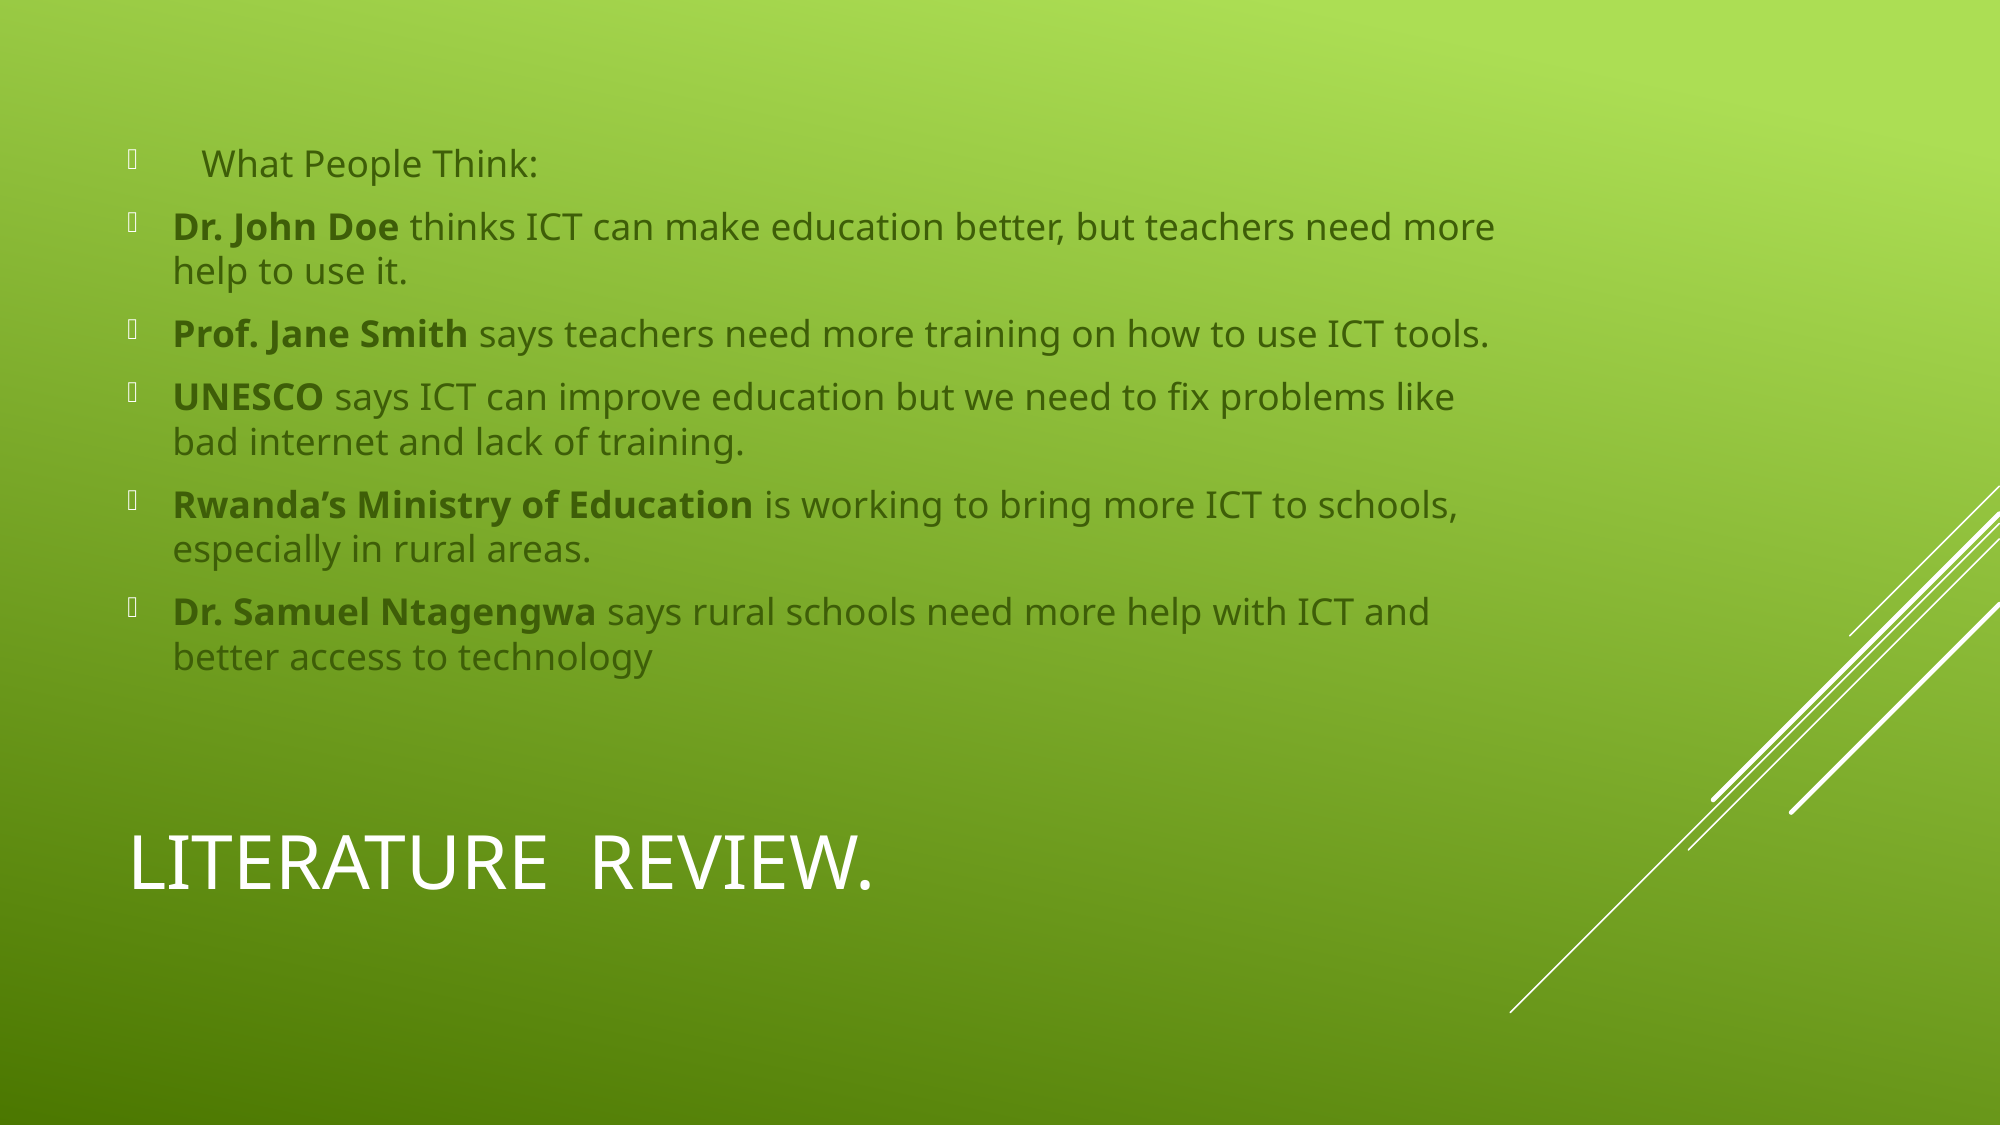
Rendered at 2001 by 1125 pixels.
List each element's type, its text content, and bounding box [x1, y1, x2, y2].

title Literature review. [112, 736, 1513, 984]
list What People Think: Dr. John Doe thinks ICT can make education better, but teachers need more help to use it. Prof. Jane Smith says teachers need more training on how to use ICT tools. UNESCO says ICT can improve education but we need to fix problems like bad internet and lack of training. Rwanda’s Ministry of Education is working to bring more ICT to schools, especially in rural areas. Dr. Samuel Ntagengwa says rural schools need more help with ICT and better access to technology [112, 112, 1513, 706]
